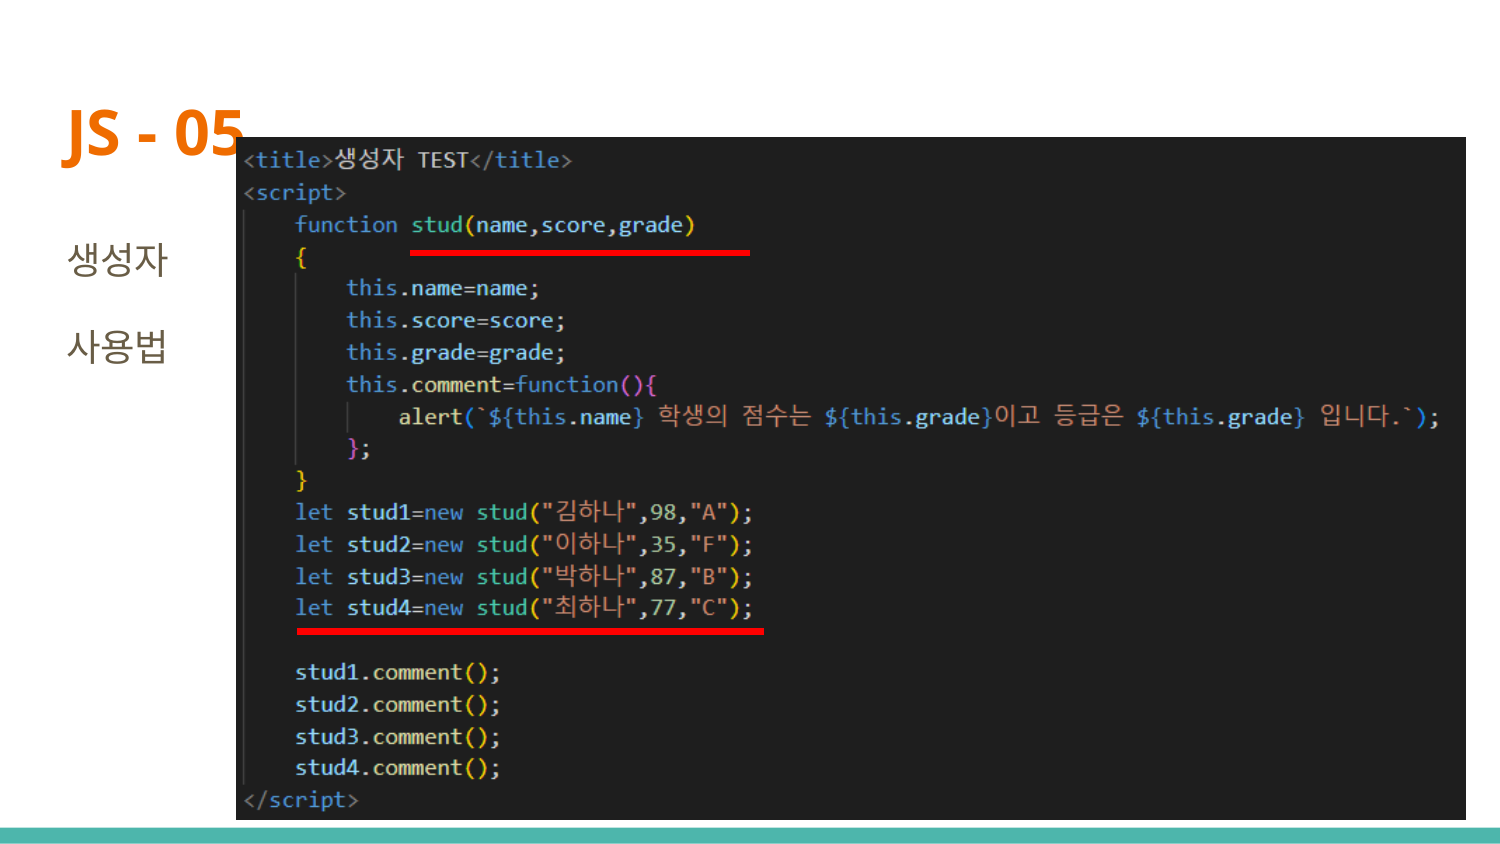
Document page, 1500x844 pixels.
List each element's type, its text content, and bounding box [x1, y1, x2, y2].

list 생성자 사용법 [51, 207, 230, 750]
title JS - 05 [51, 72, 1449, 189]
picture [235, 137, 1466, 821]
